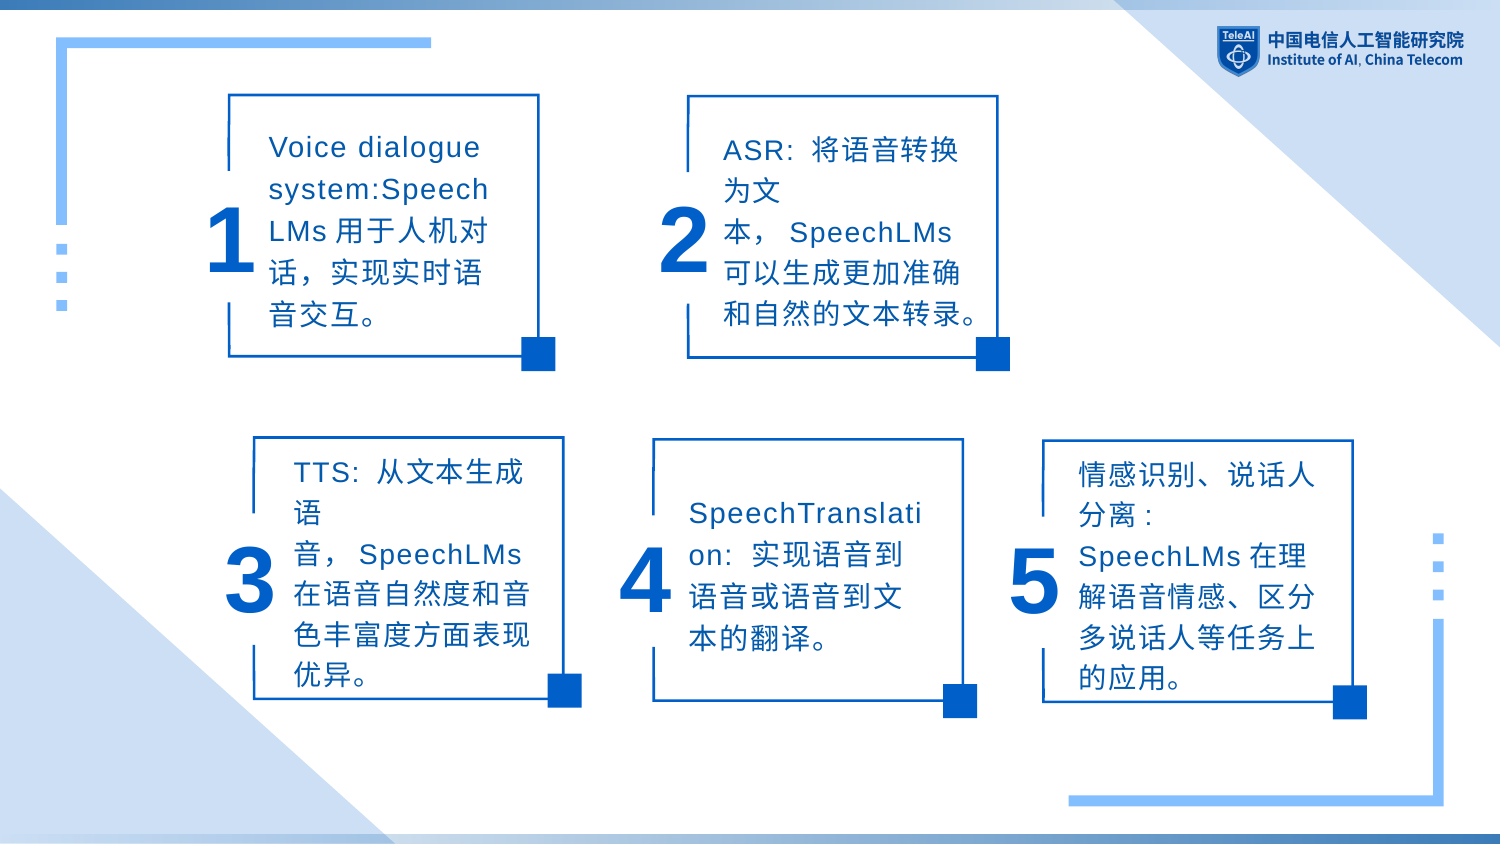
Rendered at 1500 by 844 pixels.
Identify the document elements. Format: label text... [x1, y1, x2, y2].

text_box [227, 311, 520, 358]
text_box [687, 96, 998, 358]
text_box [520, 336, 556, 372]
text_box [1112, 0, 1500, 349]
text_box [547, 673, 583, 709]
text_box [994, 440, 1367, 720]
text_box 2 [643, 159, 687, 310]
text_box [975, 336, 1011, 372]
text_box Voice dialogue system:SpeechLMs用于人机对话，实现实时语音交互。 [253, 96, 523, 357]
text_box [1068, 533, 1444, 807]
text_box [0, 486, 397, 844]
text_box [604, 439, 978, 719]
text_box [253, 437, 564, 700]
text_box [432, 93, 540, 336]
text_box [56, 37, 432, 311]
text_box 3 [209, 499, 253, 651]
